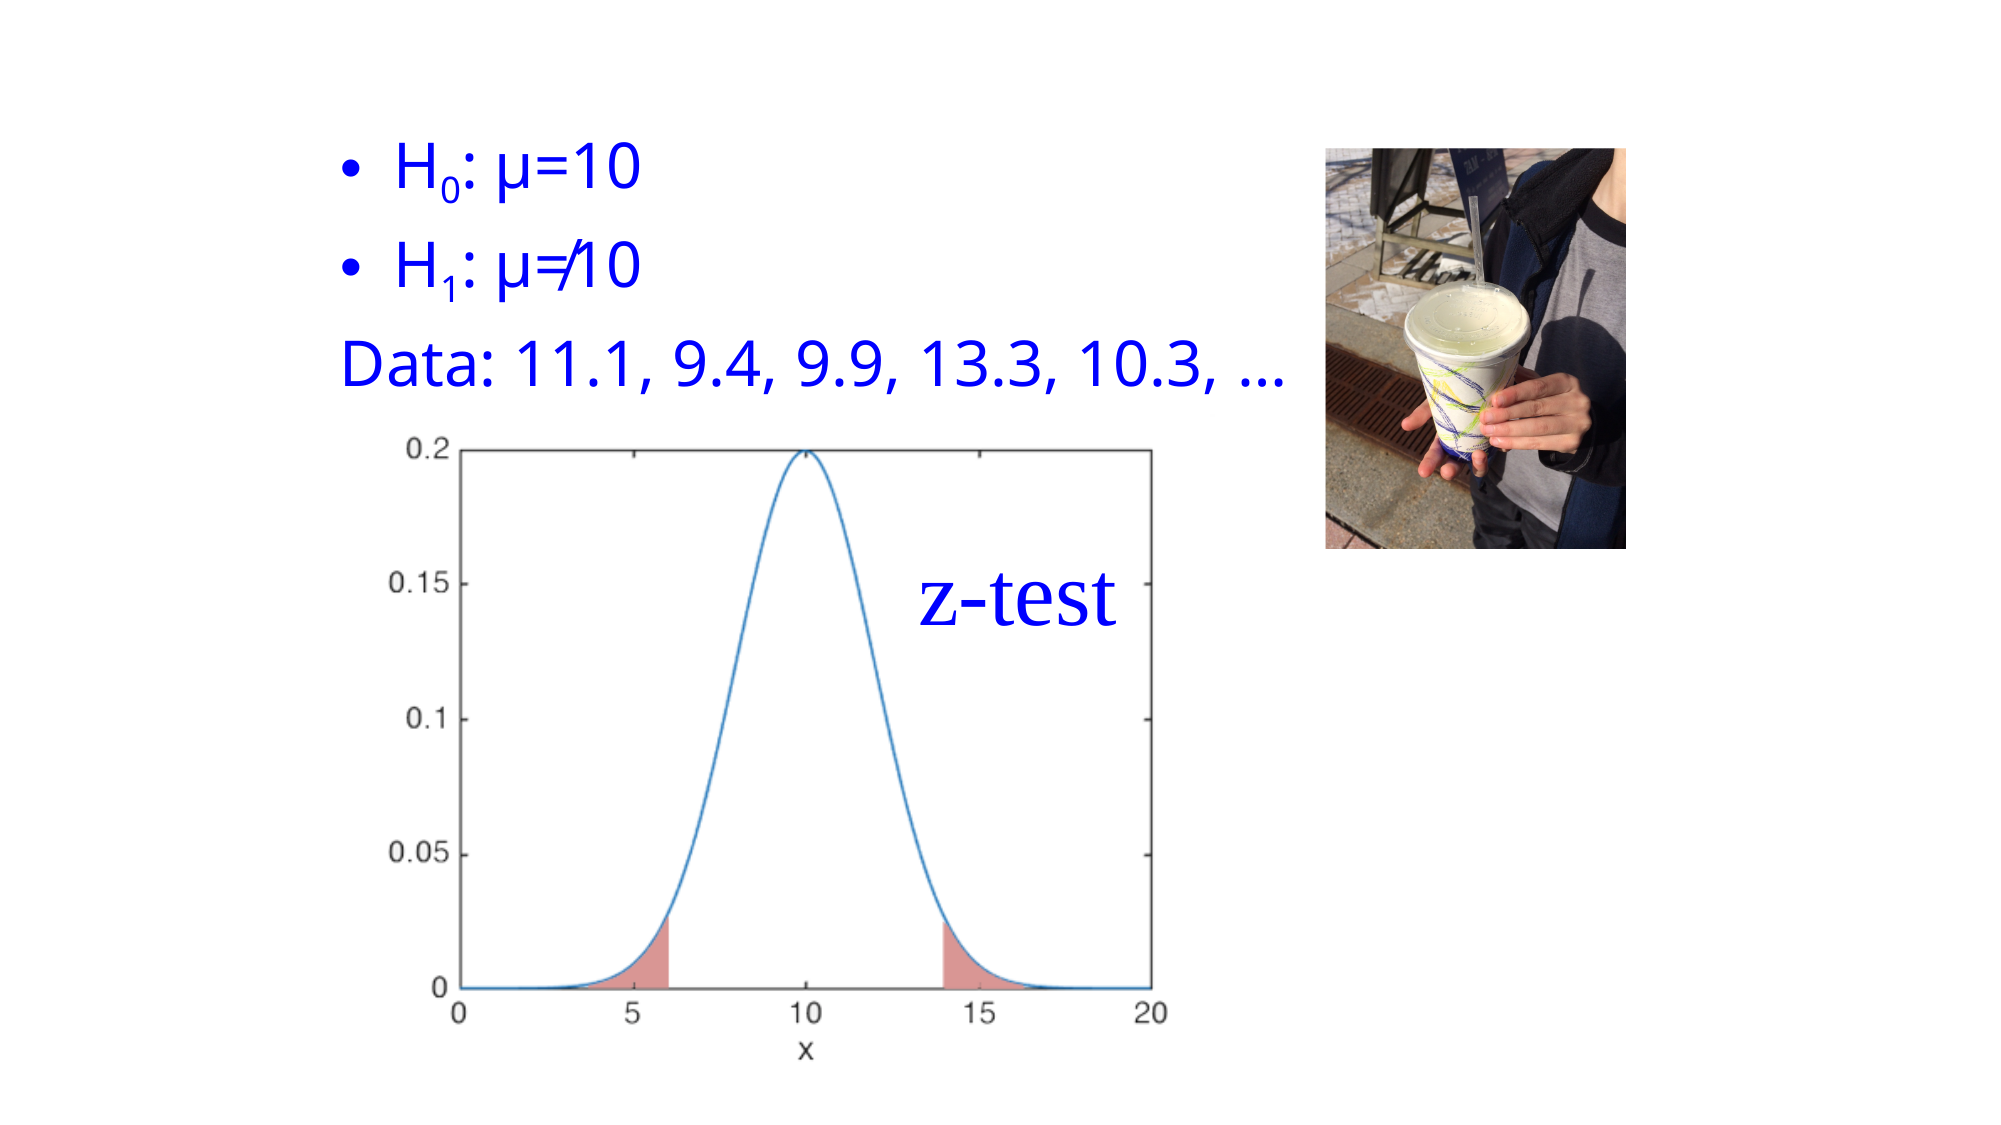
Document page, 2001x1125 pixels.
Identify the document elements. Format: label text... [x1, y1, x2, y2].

list H0: μ=10 H1: μ≠10 Data: 11.1, 9.4, 9.9, 13.3, 10.3, … [324, 117, 1308, 414]
text_box z-test [1221, 526, 1886, 823]
picture [1275, 149, 1676, 526]
picture [350, 413, 1216, 1070]
